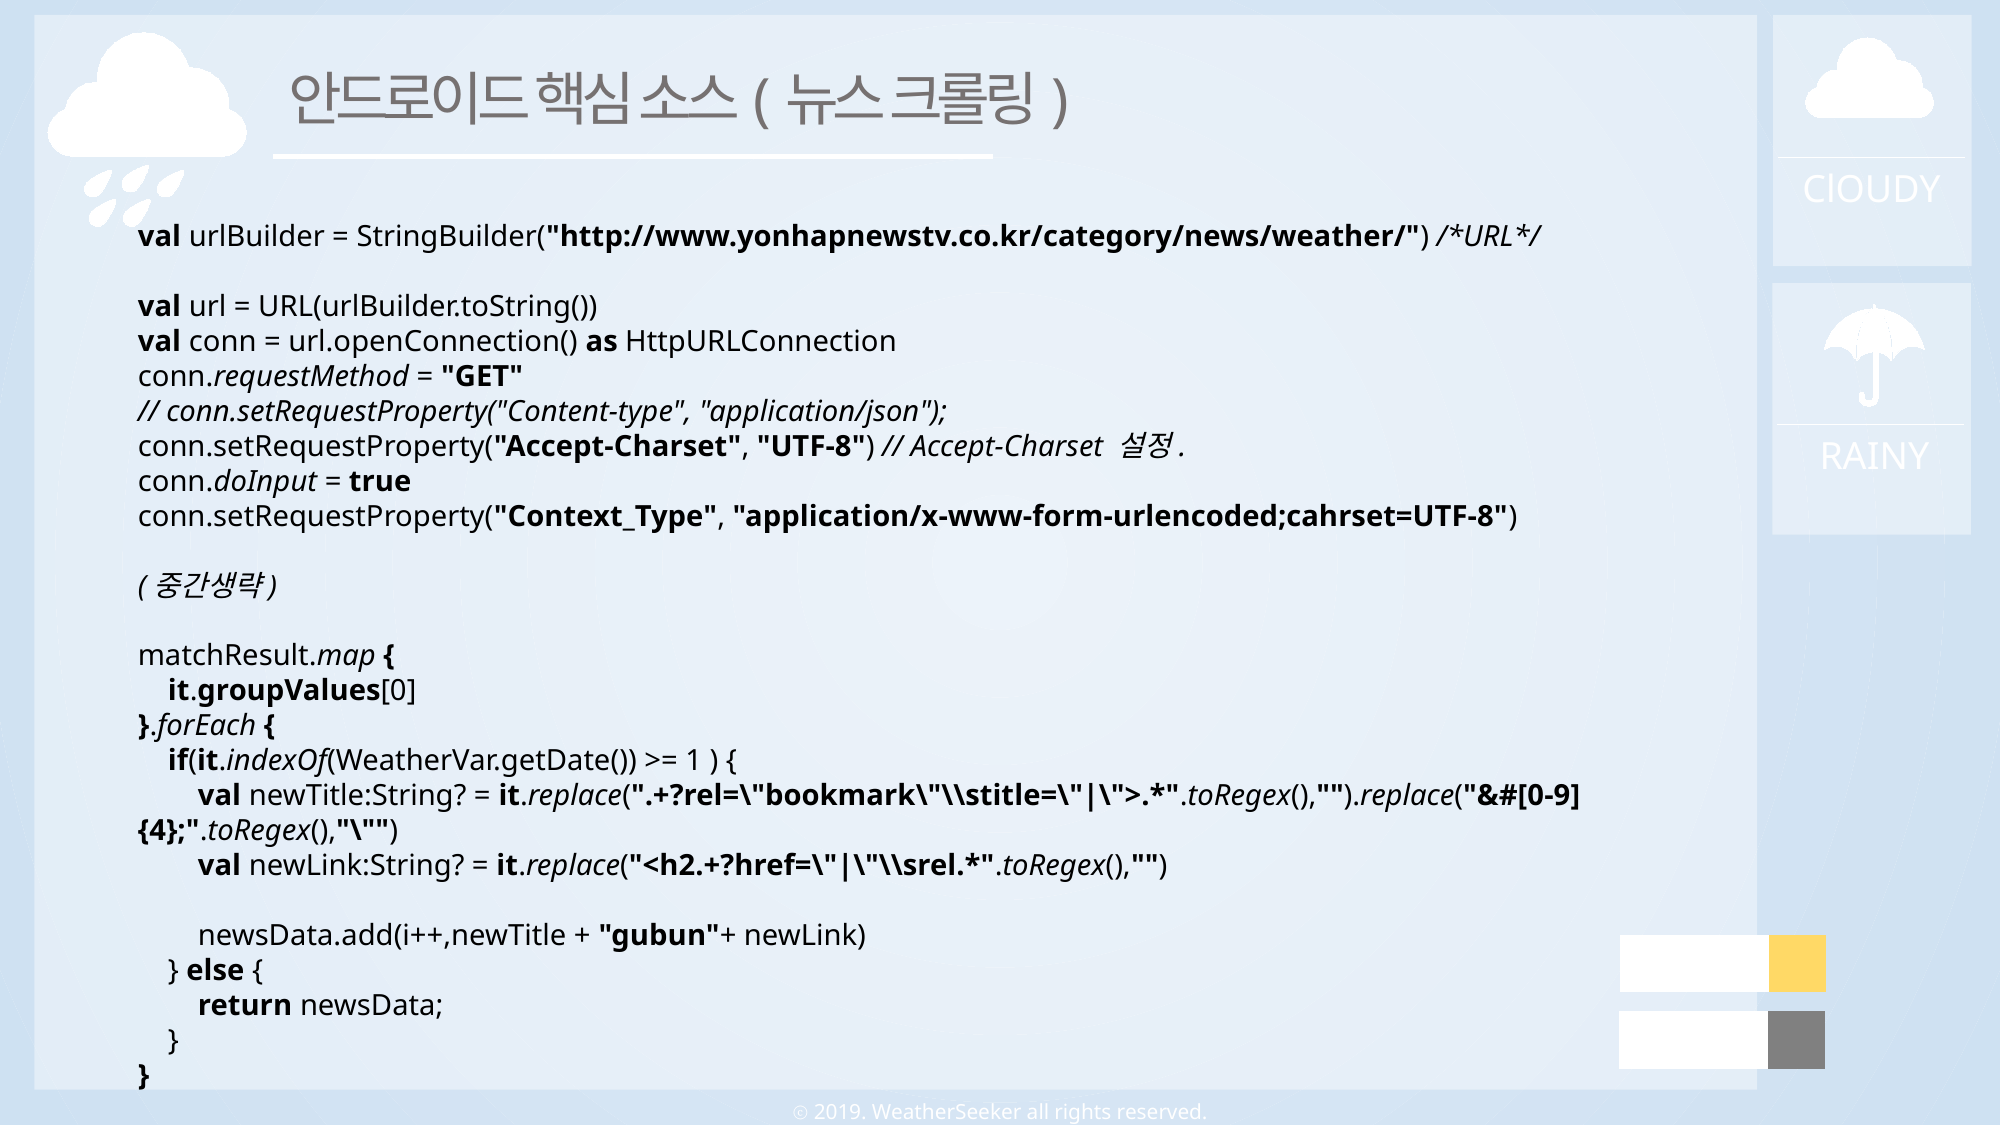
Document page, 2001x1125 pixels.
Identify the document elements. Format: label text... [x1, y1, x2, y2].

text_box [1772, 283, 1971, 535]
text_box ClOUDY [1787, 158, 1956, 218]
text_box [1621, 935, 1825, 991]
text_box [33, 14, 1758, 1091]
text_box [1772, 14, 1973, 267]
text_box [1805, 37, 1934, 118]
text_box [84, 170, 112, 197]
text_box [89, 199, 116, 227]
text_box [128, 199, 151, 209]
text_box val urlBuilder = StringBuilder("http://www.yonhapnewstv.co.kr/category/news/weather/") /*URL*/ val url = URL(urlBuilder.toString()) val conn = url.openConnection() as HttpURLConnection conn.requestMethod = "GET" // conn.setRequestProperty("Content-type", "application/json"); conn.setRequestProperty("Accept-Charset", "UTF-8") // Accept-Charset 설정. conn.doInput = true conn.setRequestProperty("Context_Type", "application/x-www-form-urlencoded;cahrset=UTF-8") (중간생략) matchResult.map { it.groupValues[0] }.forEach { if(it.indexOf(WeatherVar.getDate()) >= 1 ) { val newTitle:String? = it.replace(".+?rel=\"bookmark\"\\stitle=\"|\">.*".toRegex(),"").replace("&#[0-9]{4};".toRegex(),"\"") val newLink:String? = it.replace("<h2.+?href=\"|\"\\srel.*".toRegex(),"") newsData.add(i++,newTitle + "gubun"+ newLink) } else { return newsData; } } [123, 209, 1655, 1099]
text_box [47, 32, 247, 157]
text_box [1620, 1012, 1825, 1068]
text_box [157, 170, 184, 197]
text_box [1824, 304, 1925, 407]
text_box [122, 165, 149, 192]
text_box 안드로이드 핵심 소스(뉴스 크롤링) [273, 54, 1084, 140]
